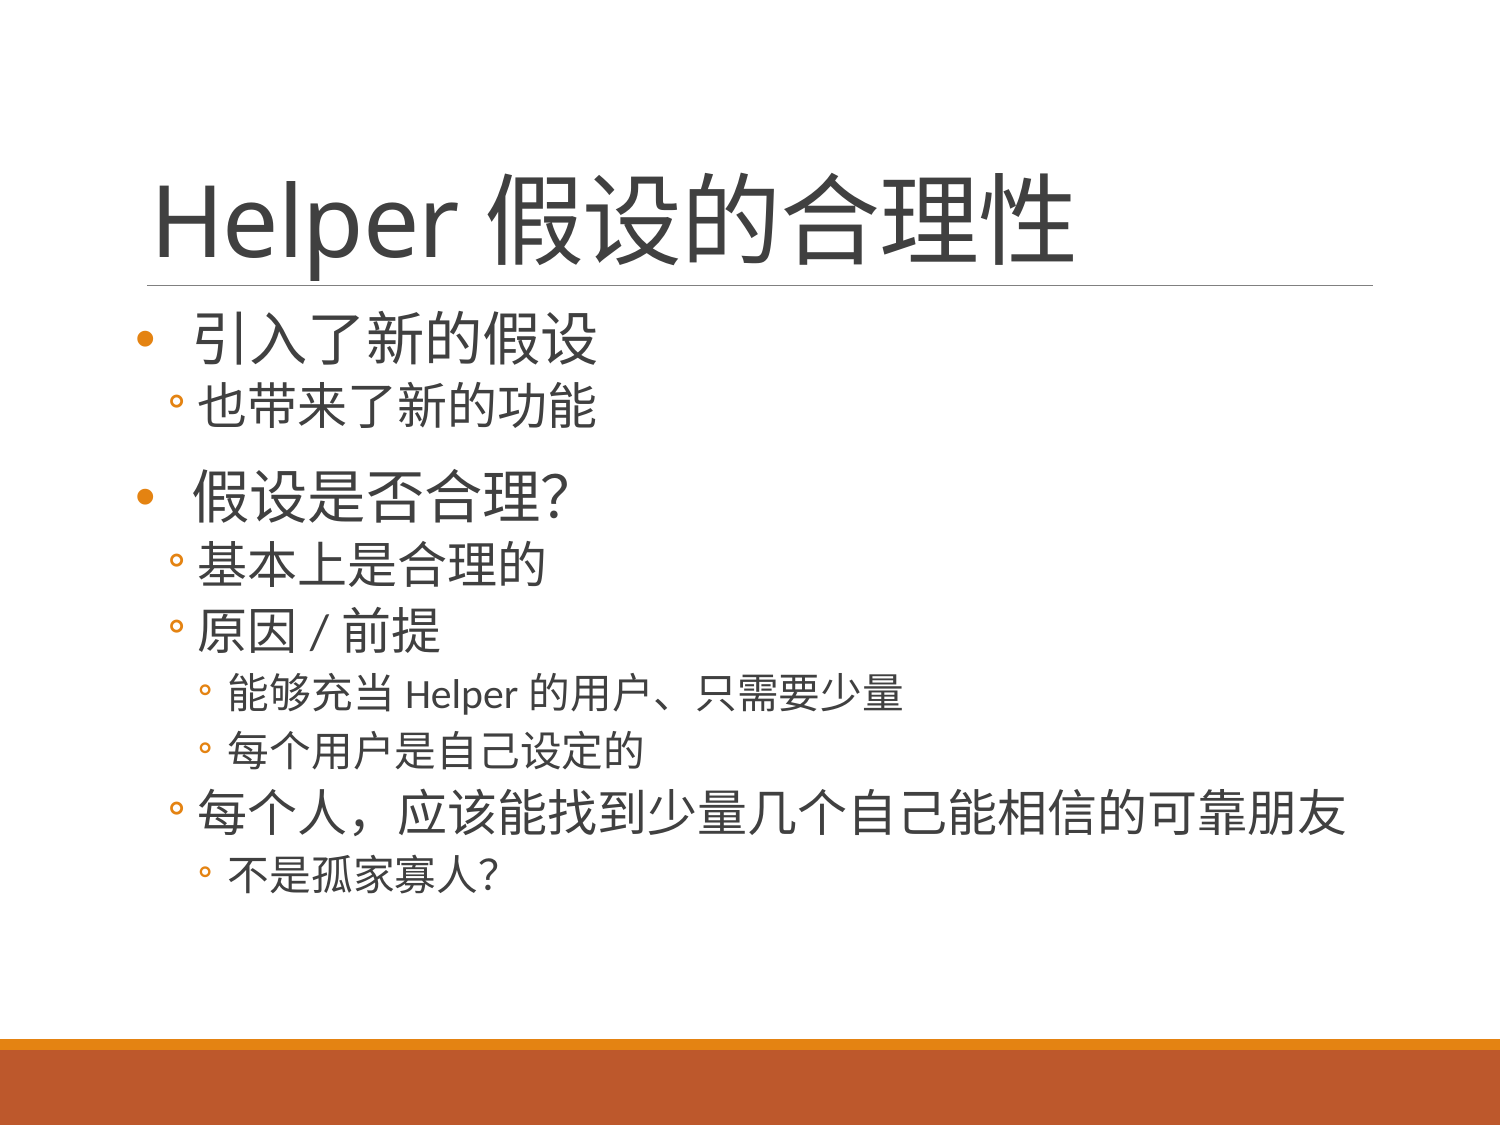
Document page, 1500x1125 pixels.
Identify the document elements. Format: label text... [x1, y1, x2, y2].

list 引入了新的假设 也带来了新的功能 假设是否合理？ 基本上是合理的 原因/前提 能够充当Helper的用户、只需要少量 每个用户是自己设定的 每个人，应该能找到少量几个自己能相信的可靠朋友 不是孤家寡人？ [135, 302, 1373, 963]
title Helper假设的合理性 [135, 47, 1373, 285]
